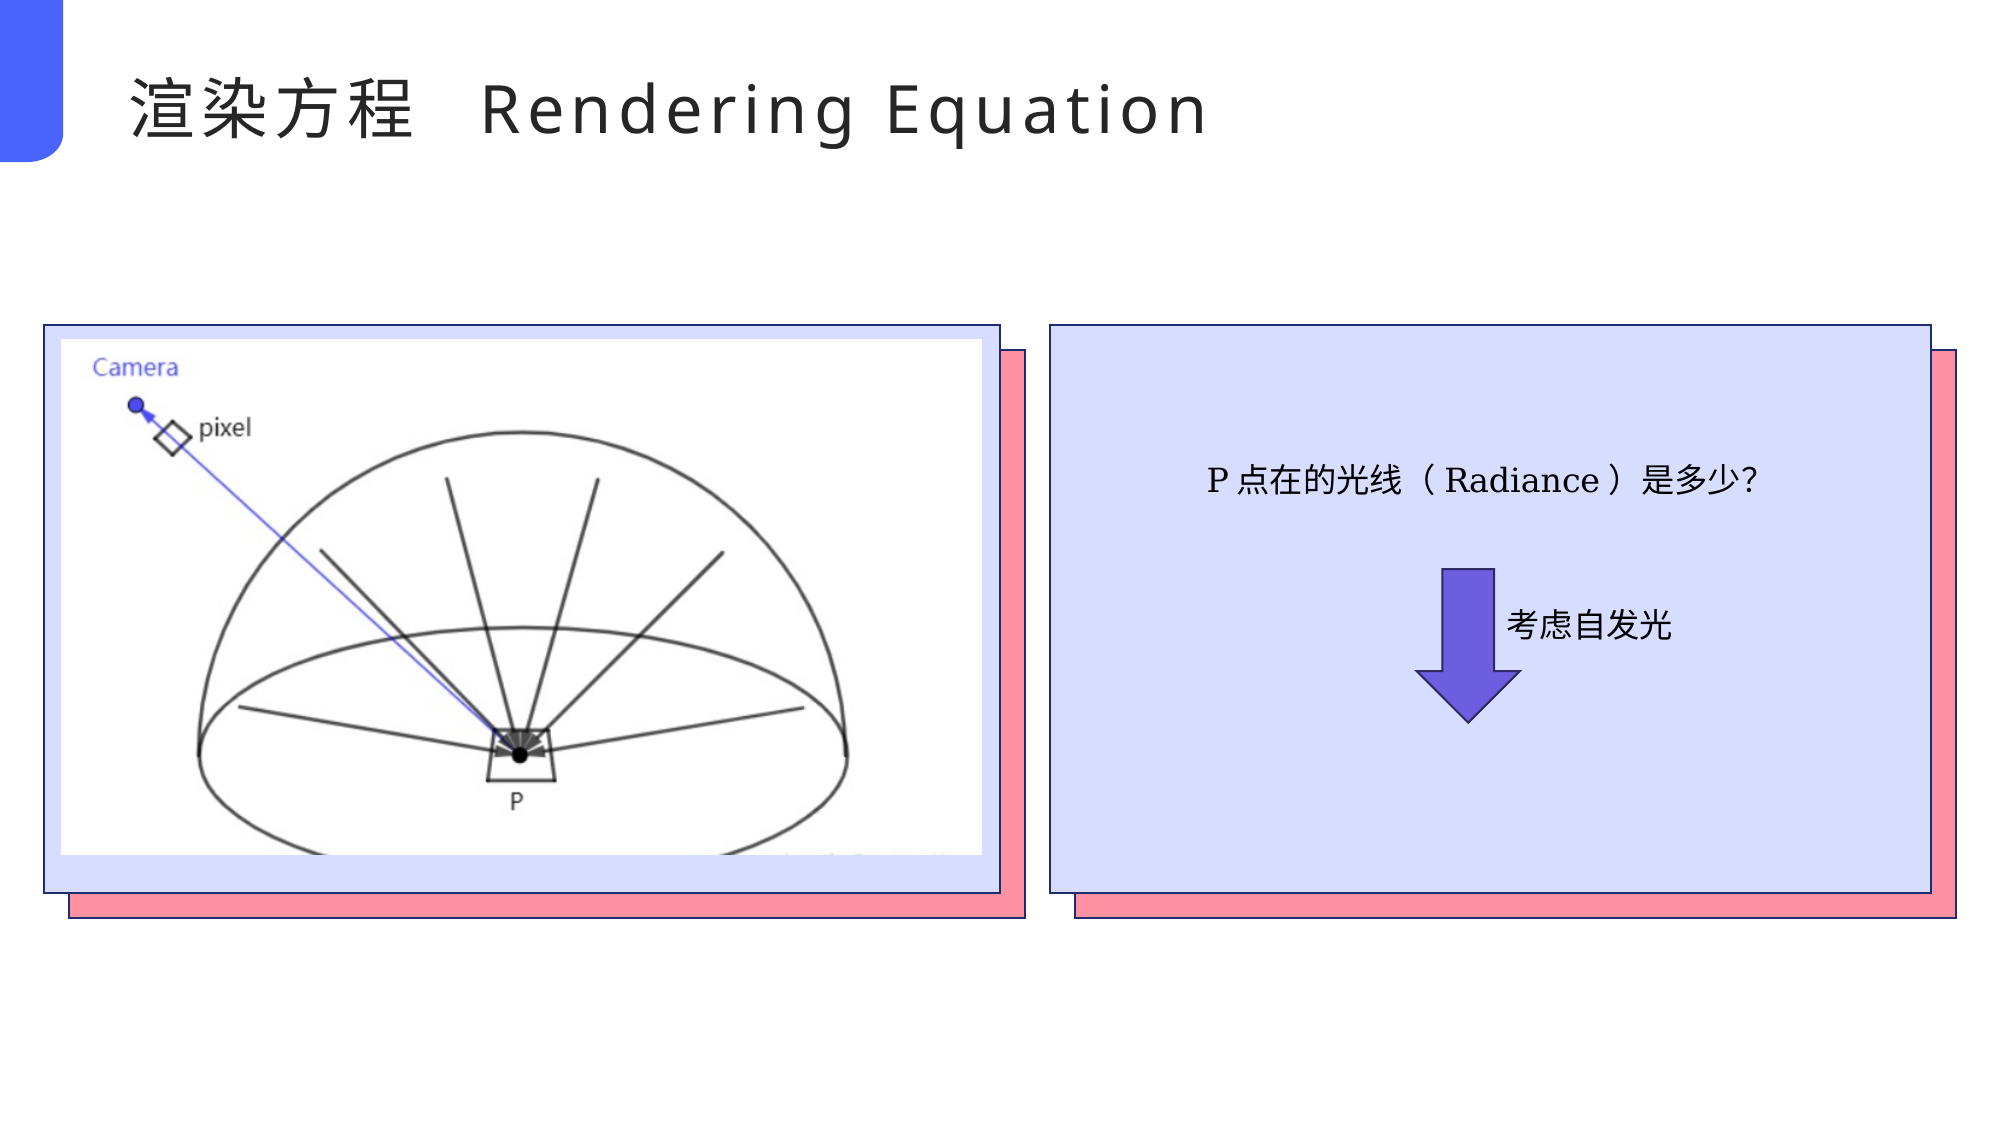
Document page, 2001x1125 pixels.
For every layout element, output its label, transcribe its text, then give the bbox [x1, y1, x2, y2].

text_box 考虑自发光 [1492, 596, 1688, 652]
picture [61, 339, 982, 855]
text_box 渲染方程 Rendering Equation [114, 58, 1886, 178]
text_box [1414, 568, 1523, 725]
text_box [68, 349, 1026, 919]
text_box [1074, 349, 1957, 919]
text_box [43, 324, 1001, 894]
